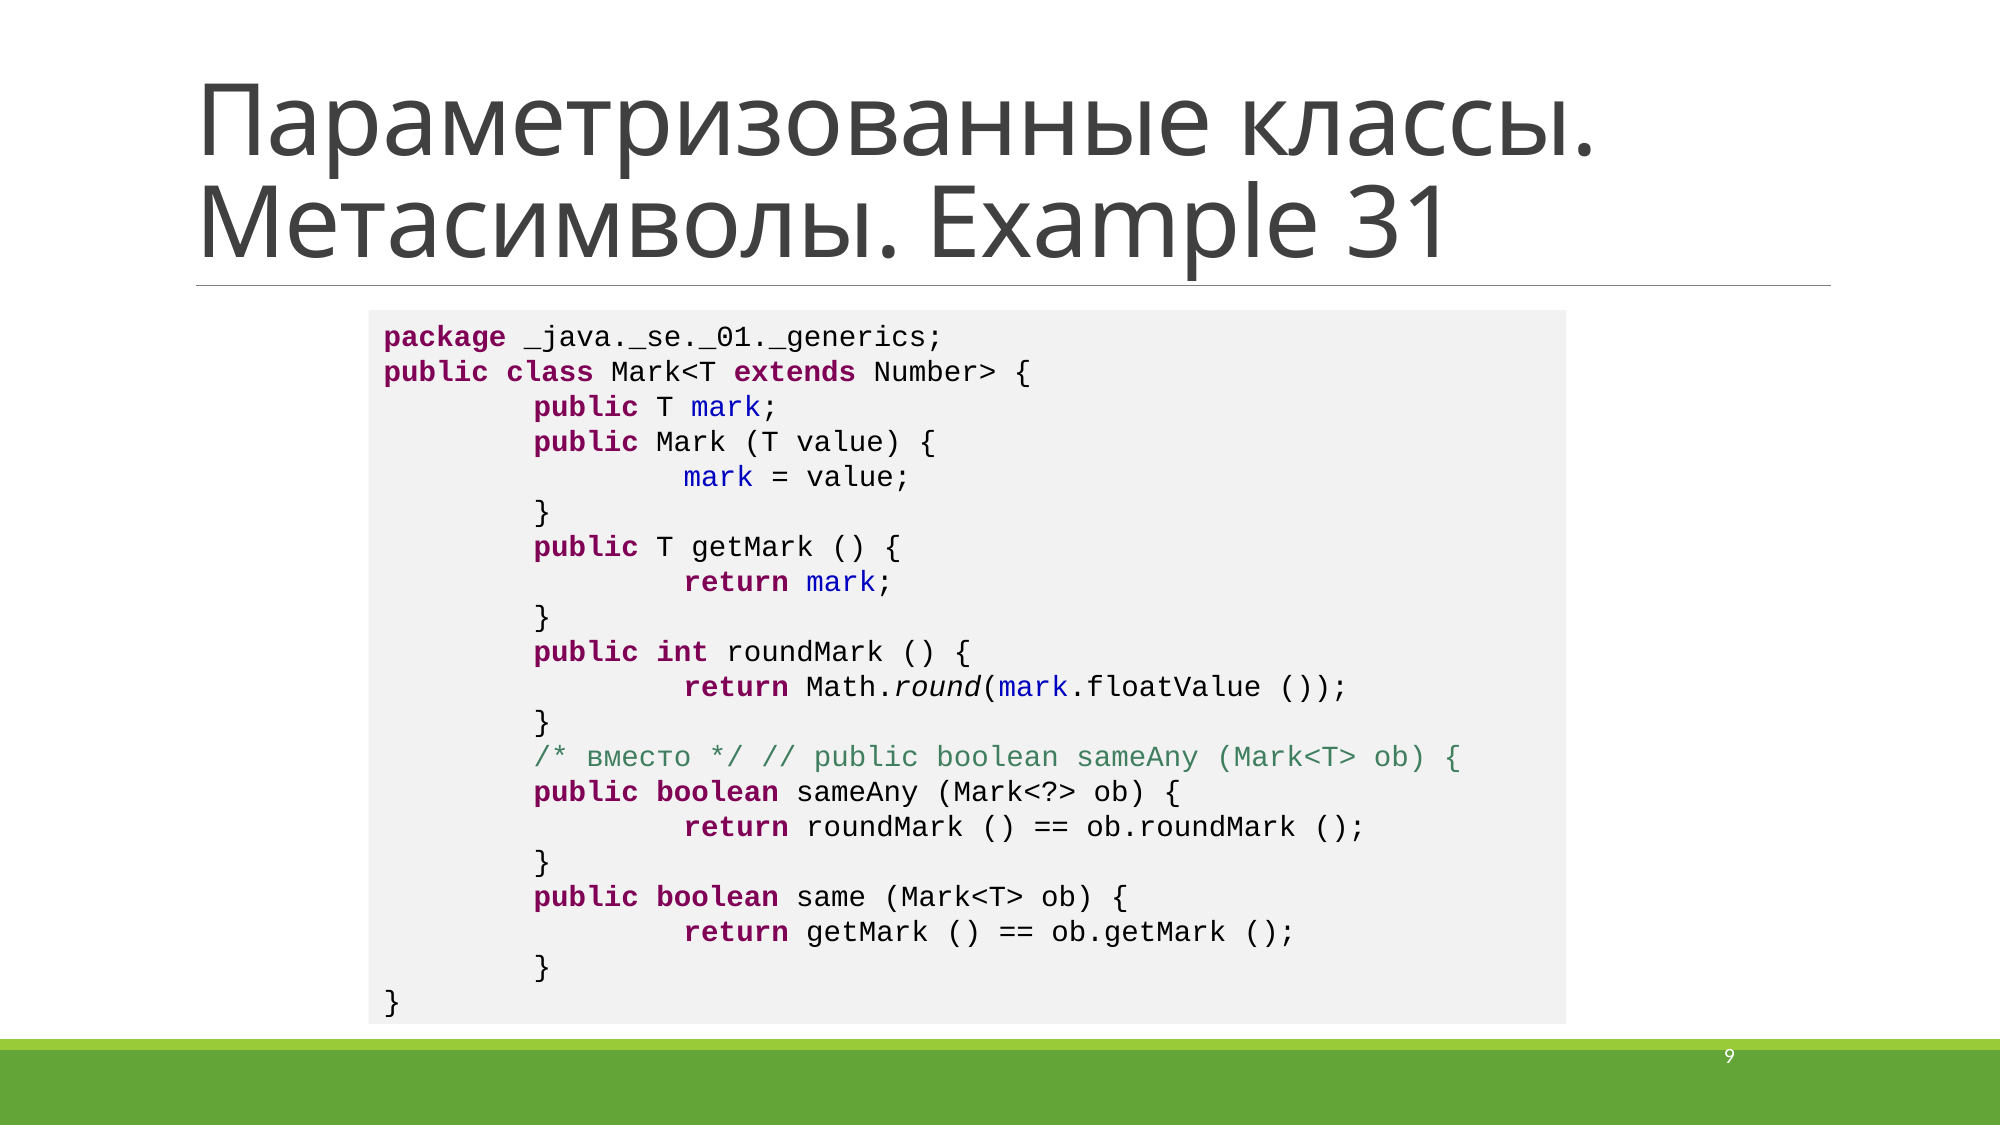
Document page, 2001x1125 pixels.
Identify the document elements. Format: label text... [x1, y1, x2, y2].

title Параметризованные классы. Метасимволы. Example 31 [180, 47, 1830, 285]
text_box package _java._se._01._generics; public class Mark<T extends Number> { public T mark; public Mark (T value) { mark = value; } public T getMark () { return mark; } public int roundMark () { return Math.round(mark.floatValue ()); } /* вместо */ // public boolean sameAny (Mark<T> ob) { public boolean sameAny (Mark<?> ob) { return roundMark () == ob.roundMark (); } public boolean same (Mark<T> ob) { return getMark () == ob.getMark (); } } [368, 310, 1567, 1025]
slide_number 9 [1587, 1025, 1750, 1085]
